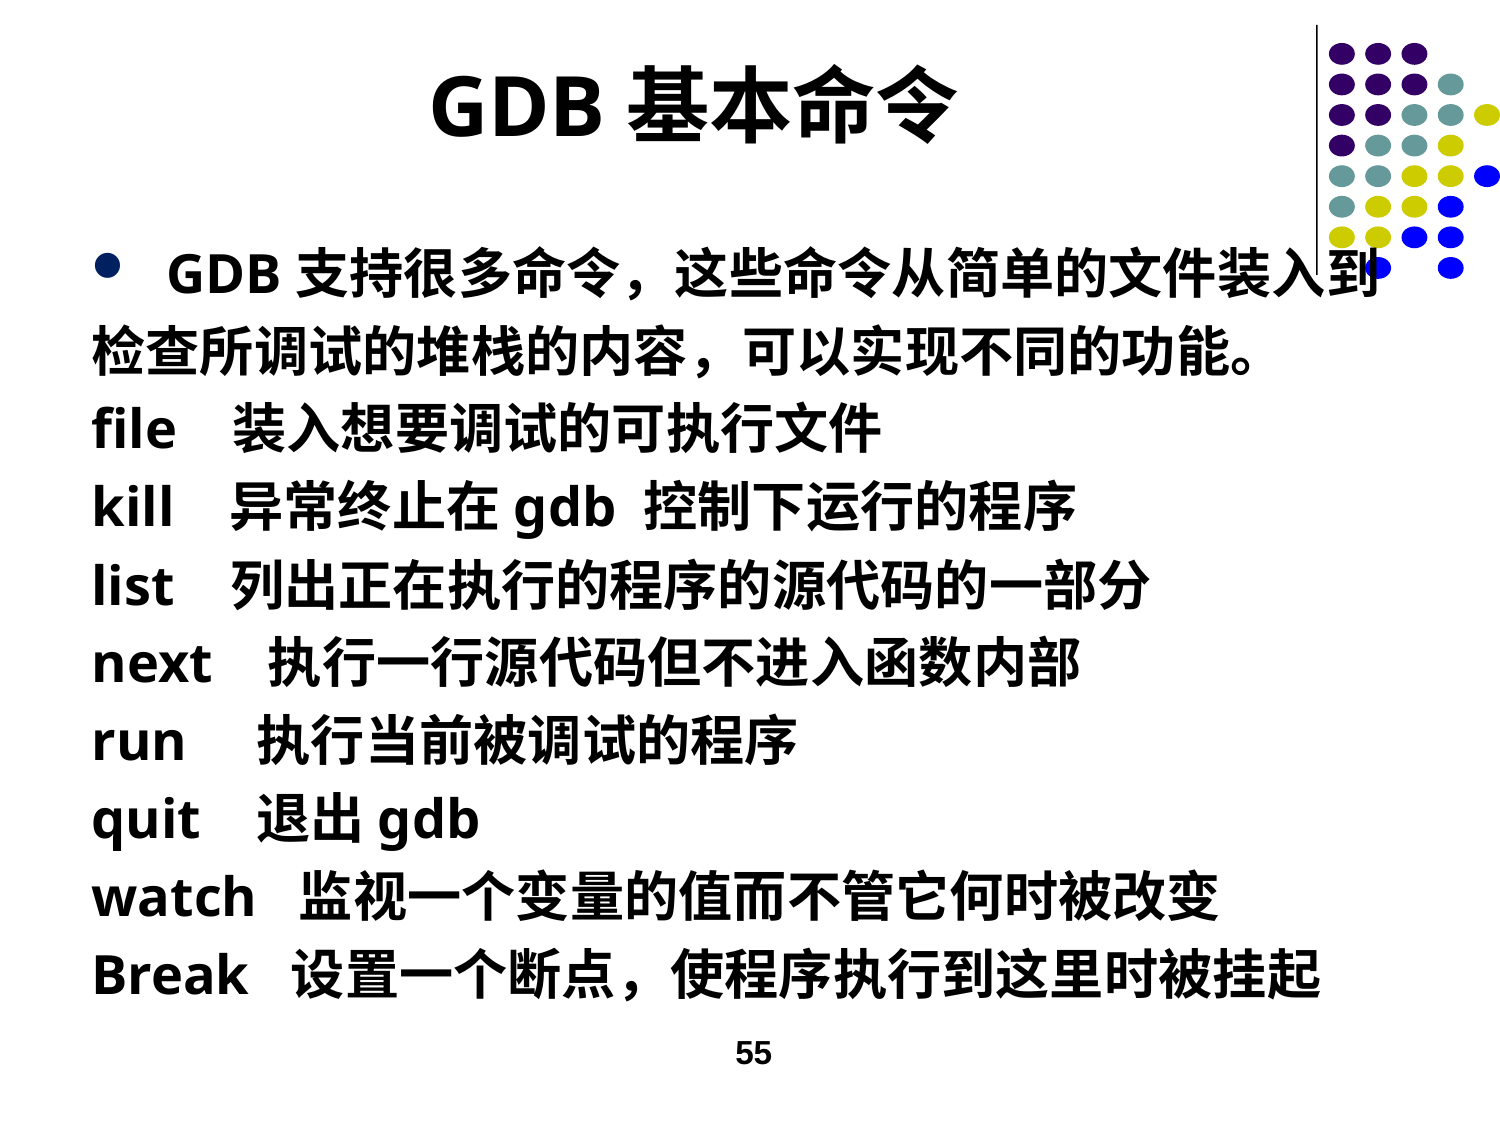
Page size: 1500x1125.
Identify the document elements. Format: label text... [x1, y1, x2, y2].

slide_number 55 [578, 1023, 930, 1099]
title GDB基本命令 [74, 19, 1313, 162]
text_box GDB支持很多命令，这些命令从简单的文件装入到 检查所调试的堆栈的内容，可以实现不同的功能。 file 装入想要调试的可执行文件 kill 异常终止在gdb 控制下运行的程序 list 列出正在执行的程序的源代码的一部分 next 执行一行源代码但不进入函数内部 run 执行当前被调试的程序 quit 退出gdb watch 监视一个变量的值而不管它何时被改变 Break 设置一个断点，使程序执行到这里时被挂起 [76, 218, 1440, 1085]
